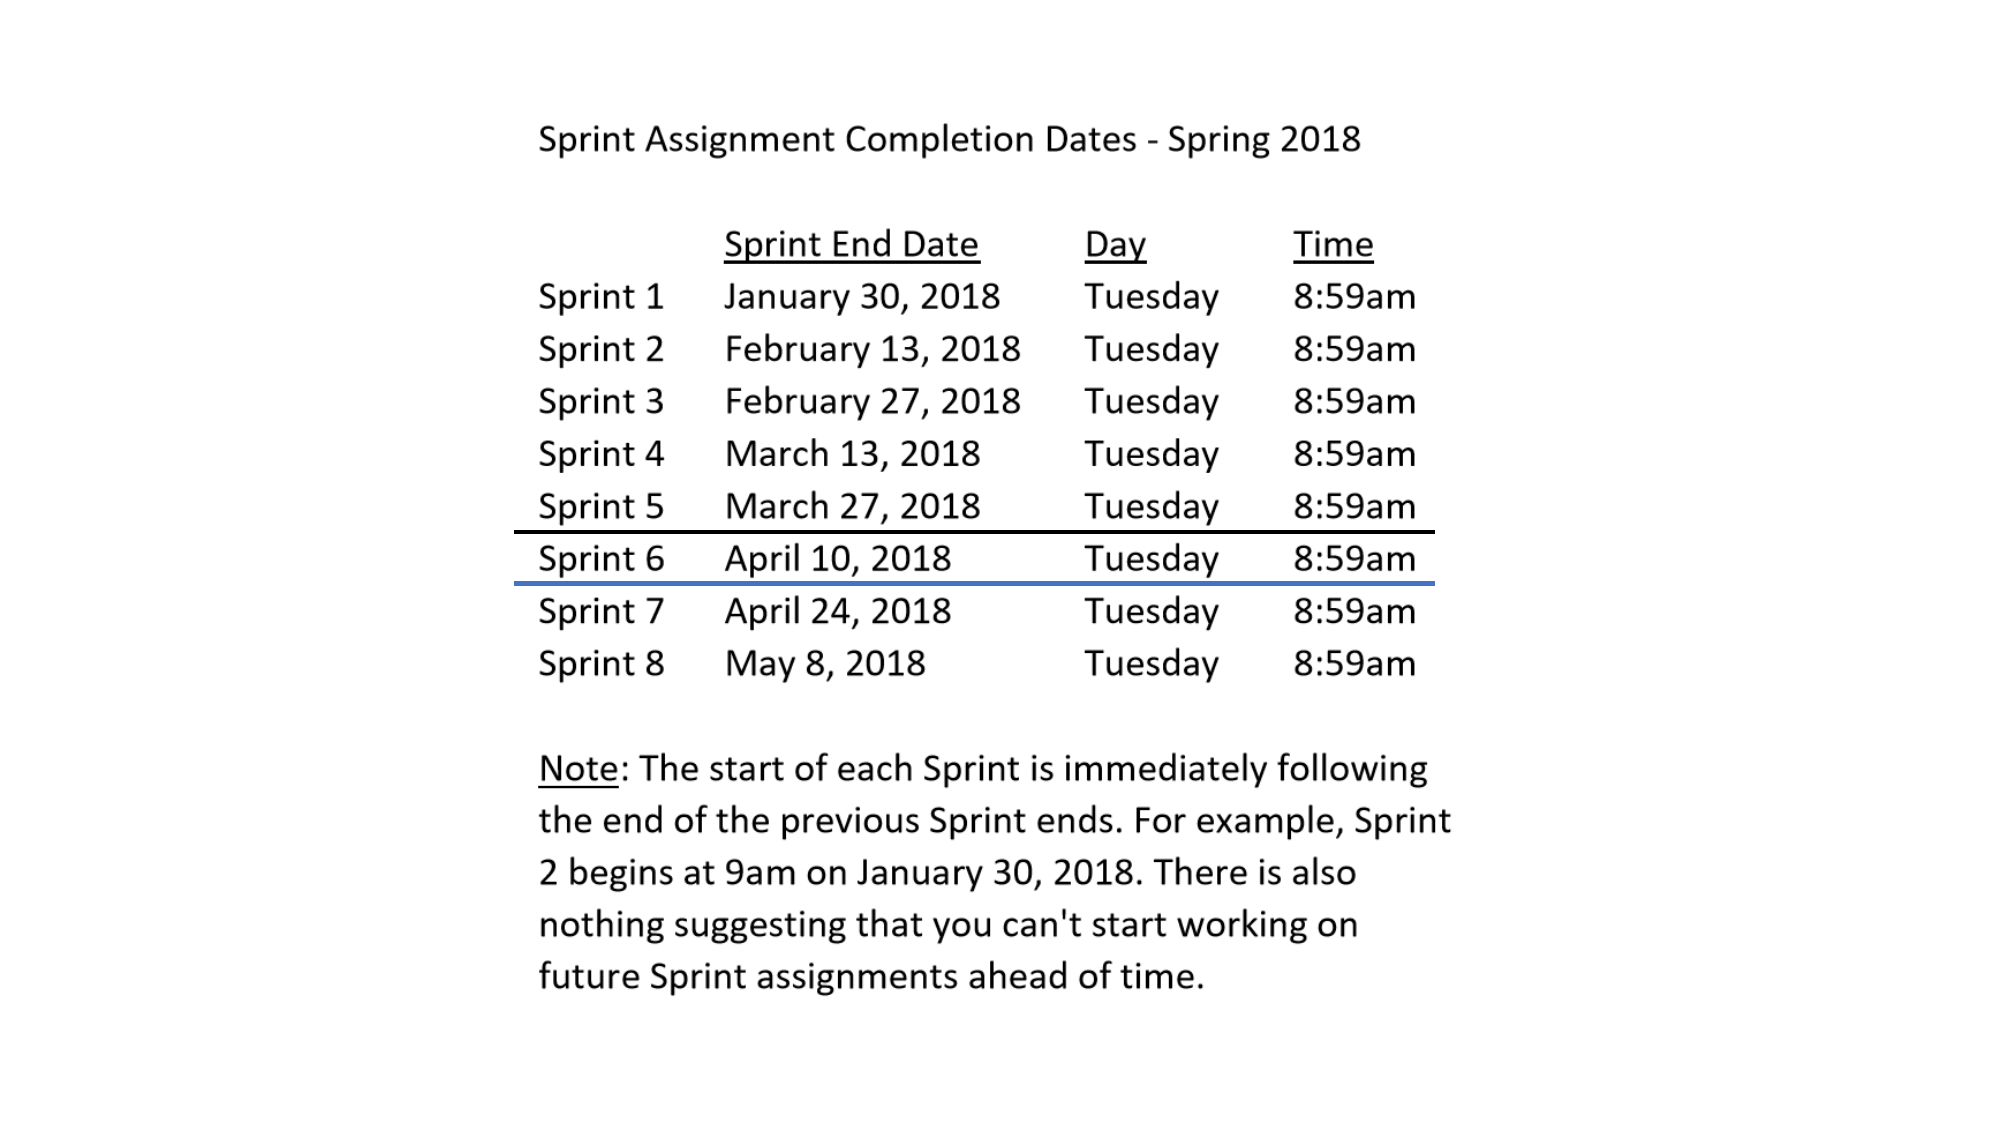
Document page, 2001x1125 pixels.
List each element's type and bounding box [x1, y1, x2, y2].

picture [528, 115, 1471, 1010]
